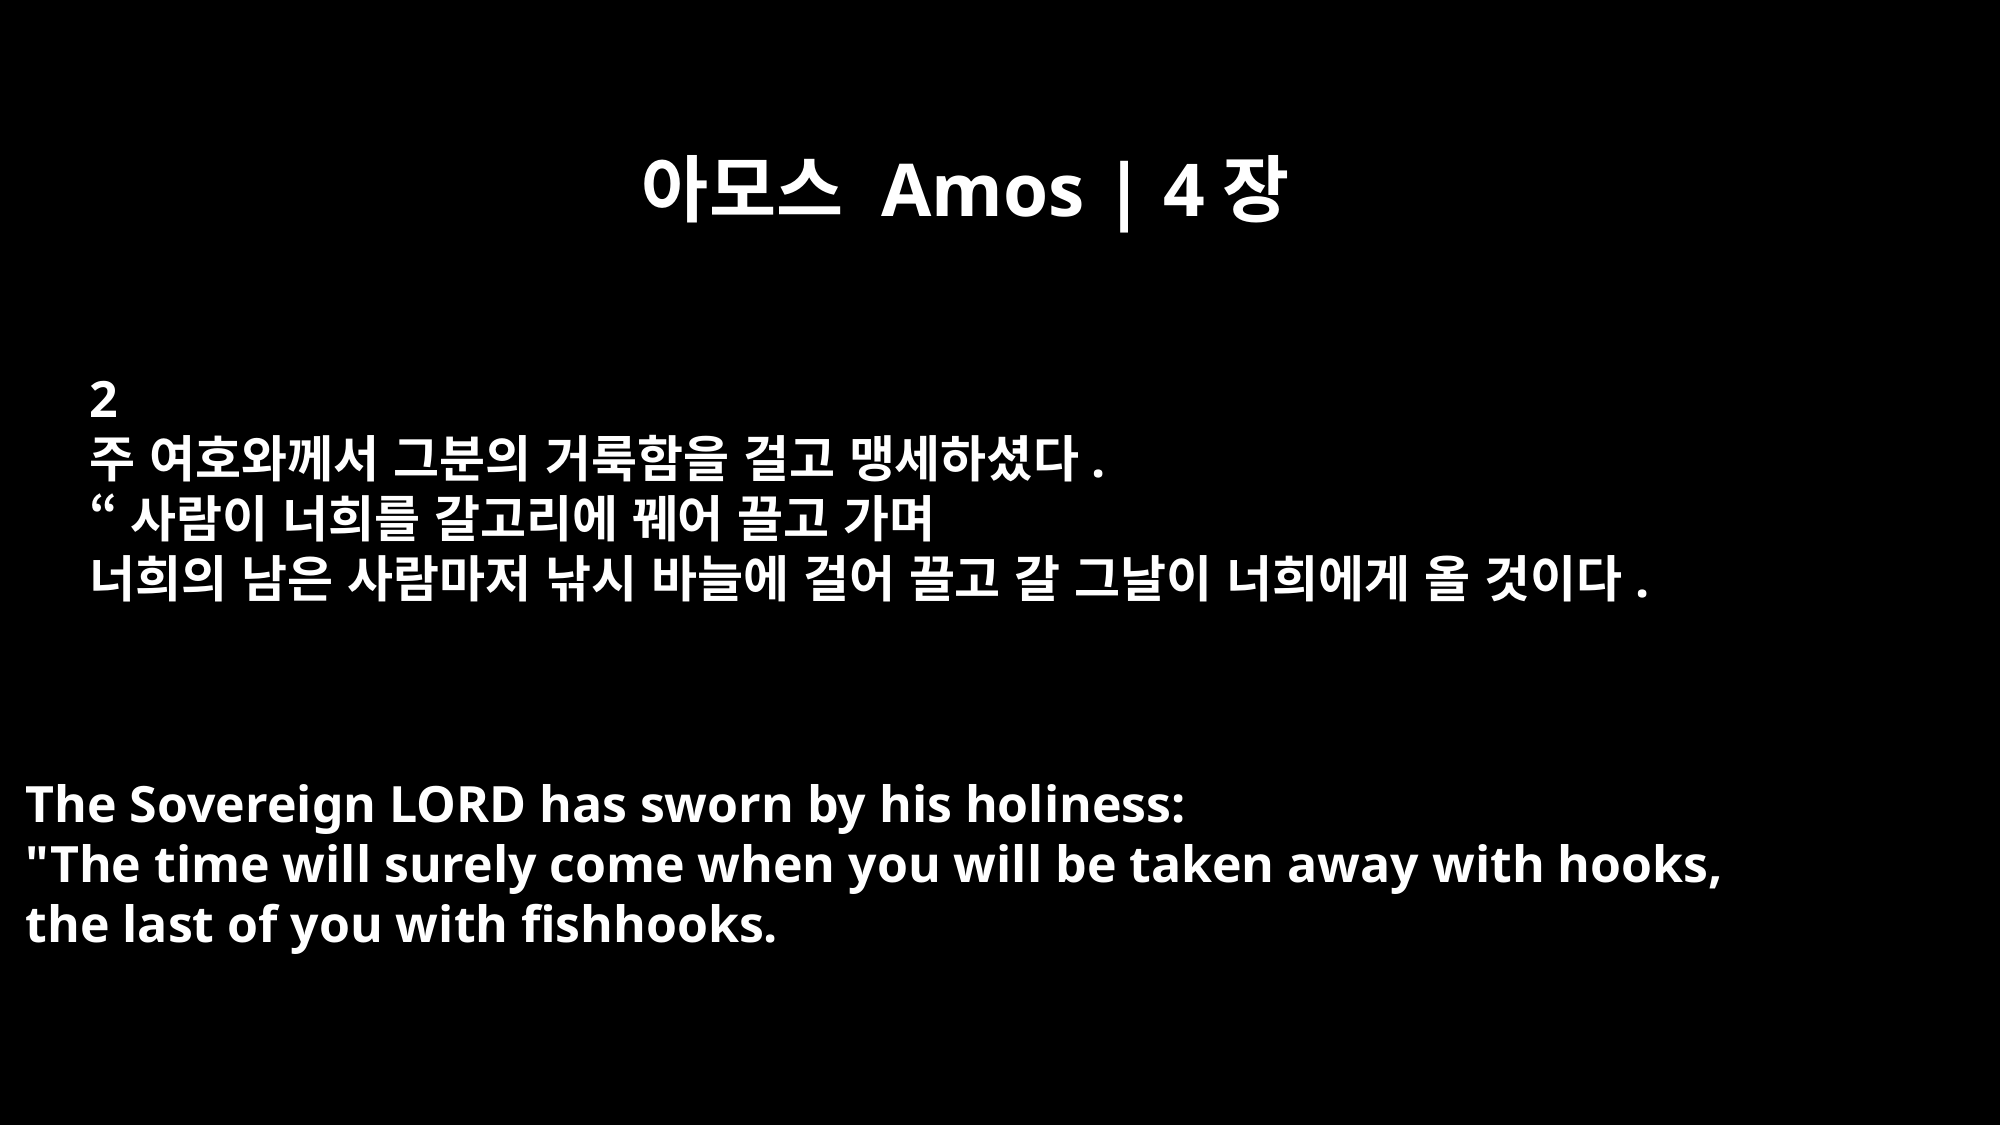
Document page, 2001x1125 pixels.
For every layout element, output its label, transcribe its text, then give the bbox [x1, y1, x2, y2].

text_box 2 주 여호와께서 그분의 거룩함을 걸고 맹세하셨다. “사람이 너희를 갈고리에 꿰어 끌고 가며 너희의 남은 사람마저 낚시 바늘에 걸어 끌고 갈 그날이 너희에게 올 것이다. [74, 359, 1665, 615]
text_box The Sovereign LORD has sworn by his holiness: "The time will surely come when you will be taken away with hooks, the last of you with fishhooks. [11, 764, 1752, 960]
text_box 아모스 Amos | 4장 [627, 136, 1305, 239]
